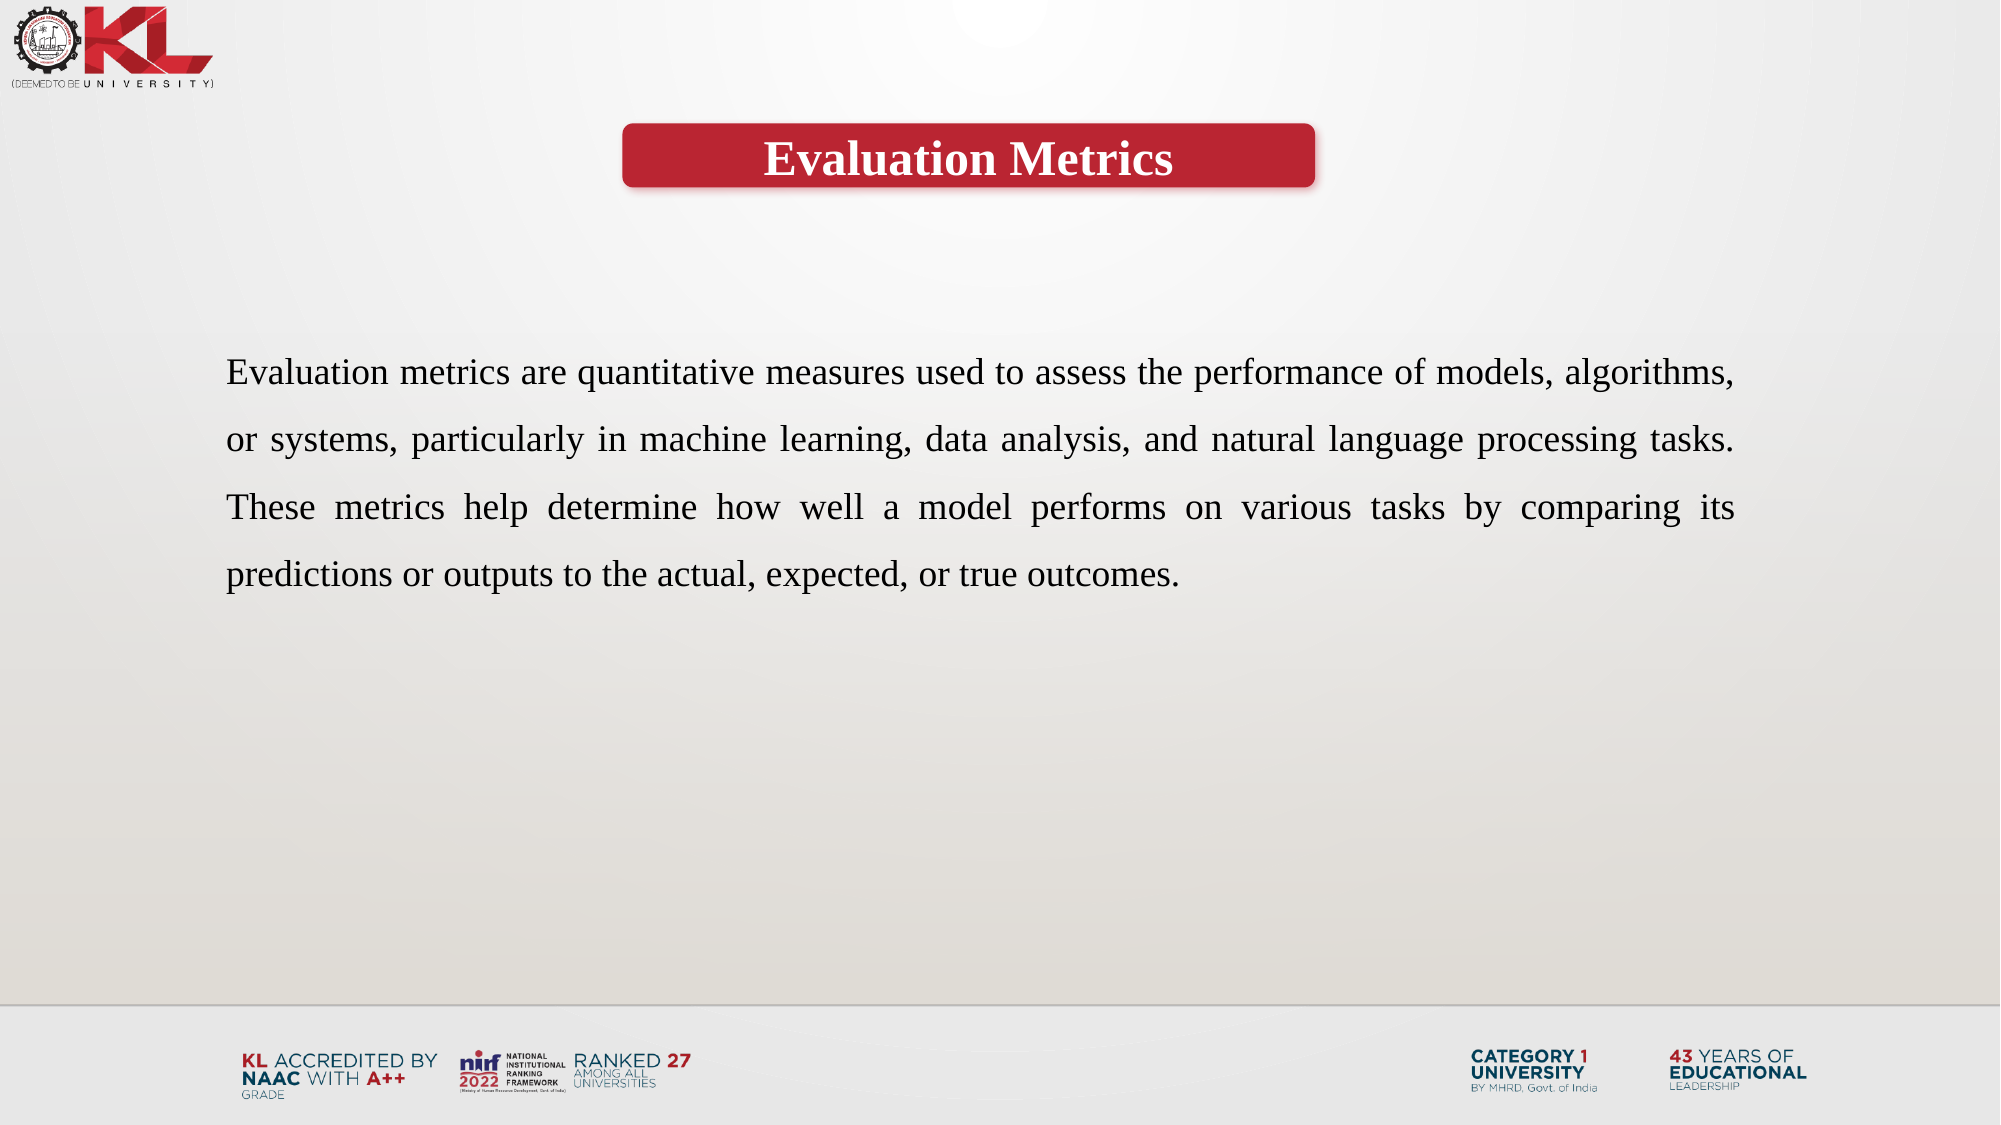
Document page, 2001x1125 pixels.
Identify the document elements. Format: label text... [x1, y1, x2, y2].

text_box Evaluation metrics are quantitative measures used to assess the performance of models, algorithms, or systems, particularly in machine learning, data analysis, and natural language processing tasks. These metrics help determine how well a model performs on various tasks by comparing its predictions or outputs to the actual, expected, or true outcomes. [211, 316, 1752, 602]
text_box Evaluation Metrics [621, 122, 1317, 189]
picture [1447, 1045, 1814, 1101]
picture [12, 5, 213, 88]
picture [238, 1045, 716, 1103]
